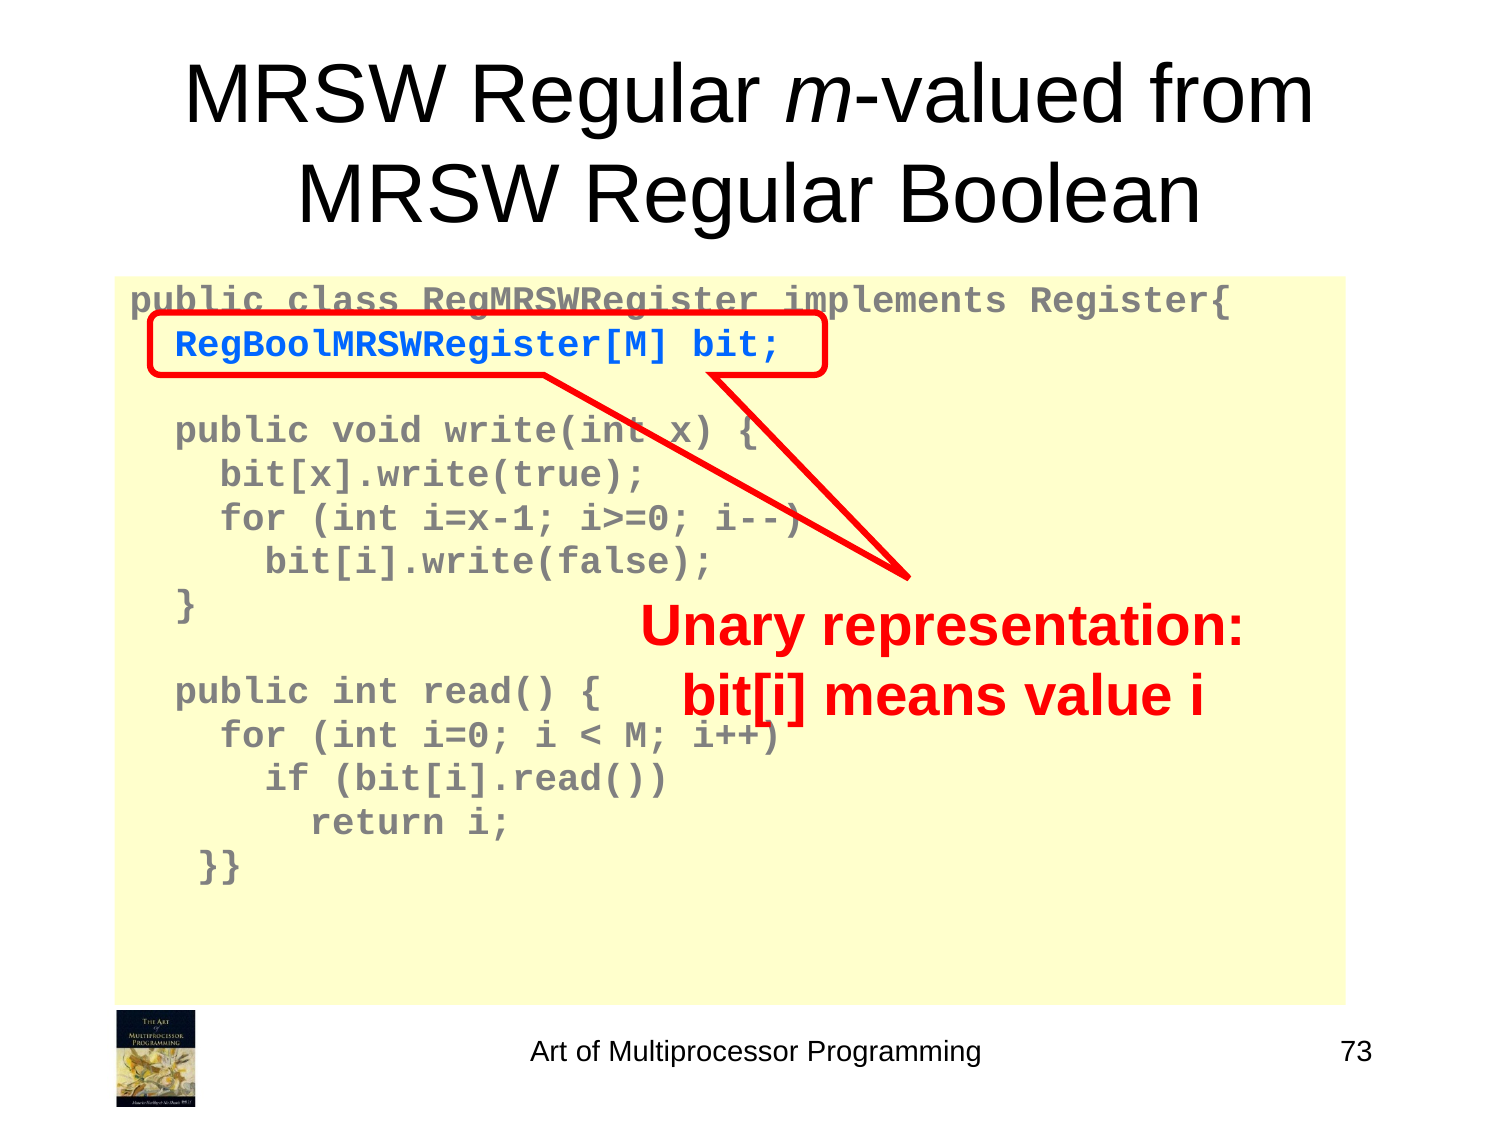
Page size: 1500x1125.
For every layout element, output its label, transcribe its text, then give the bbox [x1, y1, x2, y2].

text_box 73 [1074, 1024, 1388, 1100]
picture [107, 1010, 204, 1107]
list public class RegMRSWRegister implements Register{ RegBoolMRSWRegister[M] bit; public void write(int x) { bit[x].write(true); for (int i=x-1; i>=0; i--) bit[i].write(false); } public int read() { for (int i=0; i < M; i++) if (bit[i].read()) return i; }} [114, 276, 1346, 1006]
footer Art of Multiprocessor Programming [499, 1024, 1013, 1103]
text_box Unary representation: bit[i] means value i [624, 580, 1263, 735]
title MRSW Regular m-valued from MRSW Regular Boolean [74, 44, 1426, 233]
text_box [149, 312, 910, 579]
